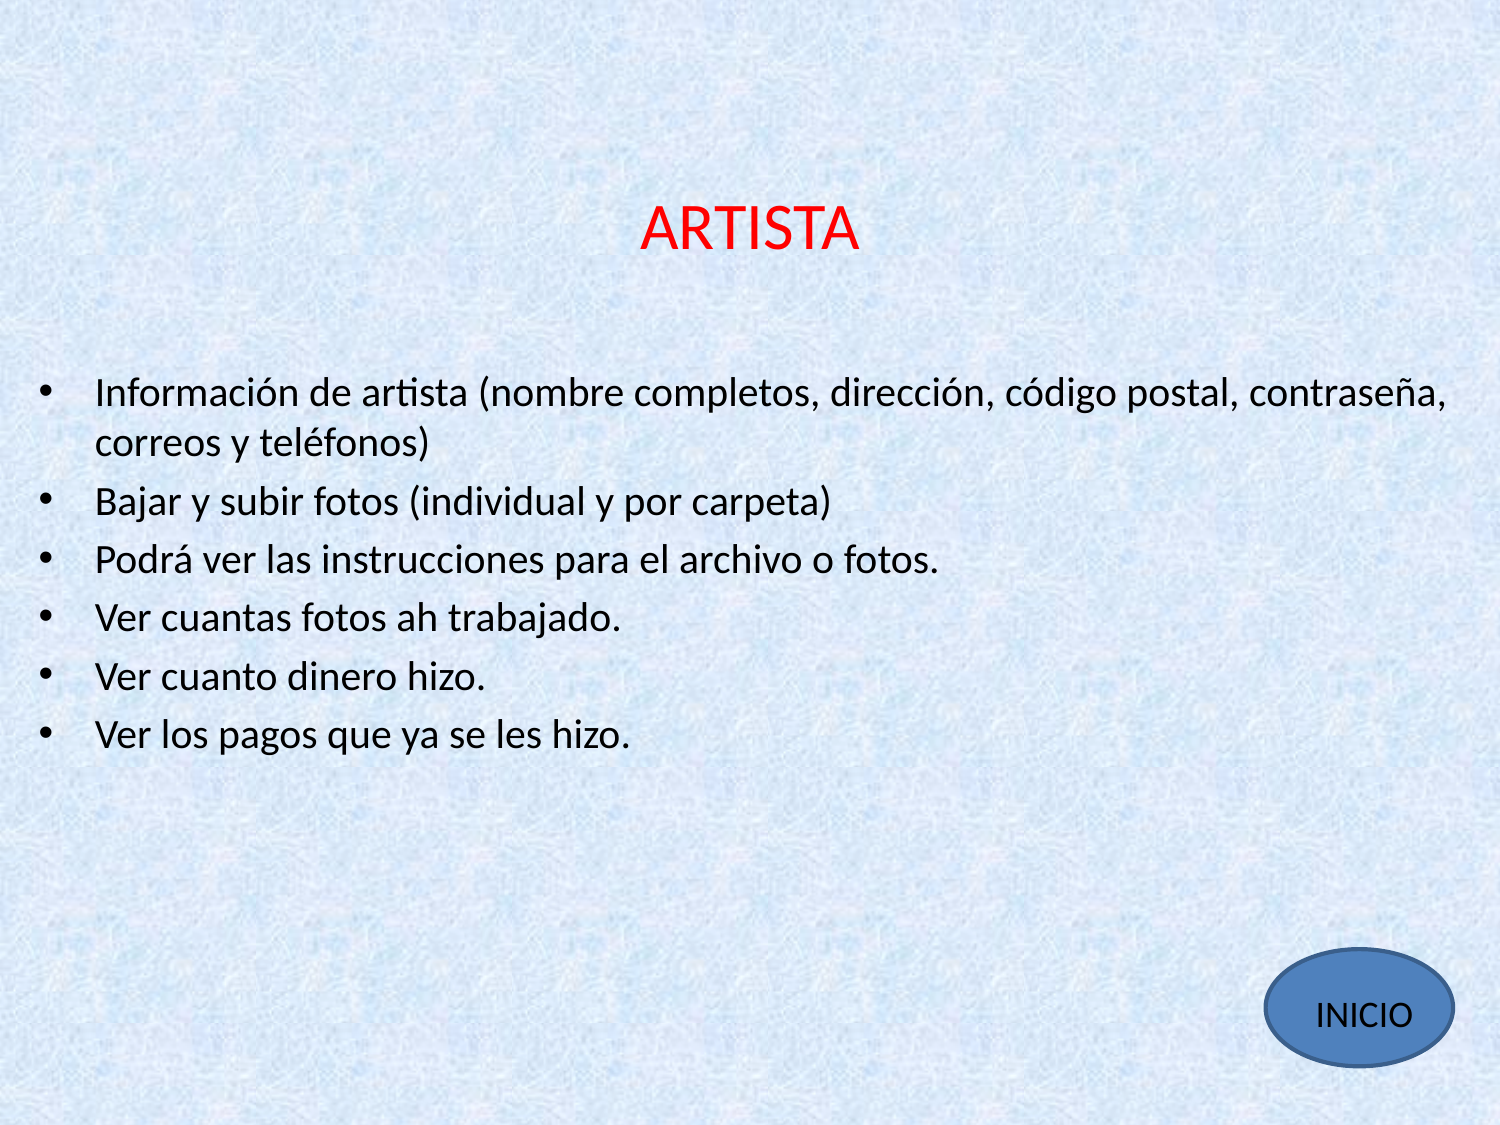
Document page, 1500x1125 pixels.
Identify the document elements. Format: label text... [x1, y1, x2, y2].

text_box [1265, 948, 1454, 1067]
list ARTISTA Información de artista (nombre completos, dirección, código postal, contraseña, correos y teléfonos) Bajar y subir fotos (individual y por carpeta) Podrá ver las instrucciones para el archivo o fotos. Ver cuantas fotos ah trabajado. Ver cuanto dinero hizo. Ver los pagos que ya se les hizo. [23, 175, 1477, 903]
